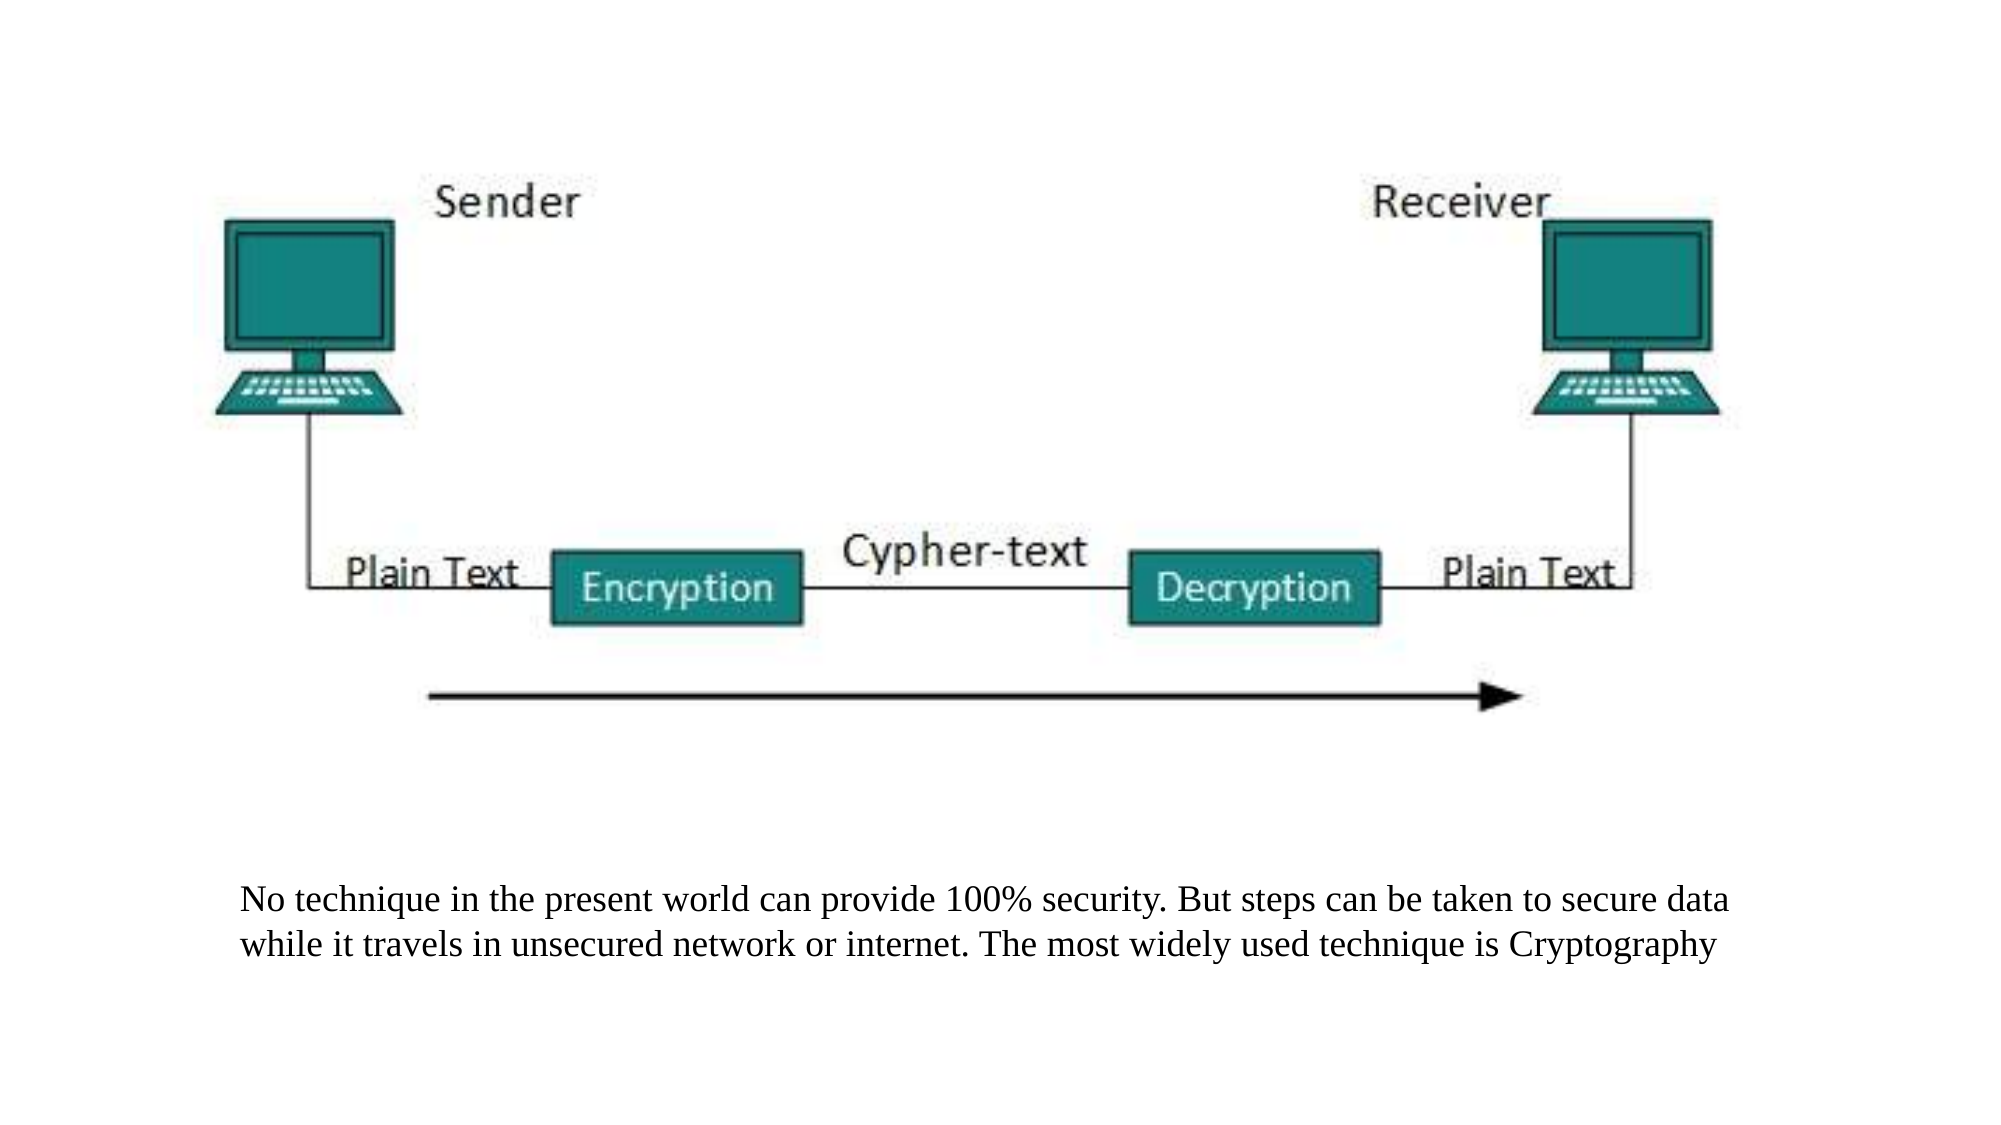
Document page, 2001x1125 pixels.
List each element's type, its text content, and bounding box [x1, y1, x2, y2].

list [141, 128, 1762, 727]
text_box No technique in the present world can provide 100% security. But steps can be taken to secure data while it travels in unsecured network or internet. The most widely used technique is Cryptography [225, 866, 1809, 972]
